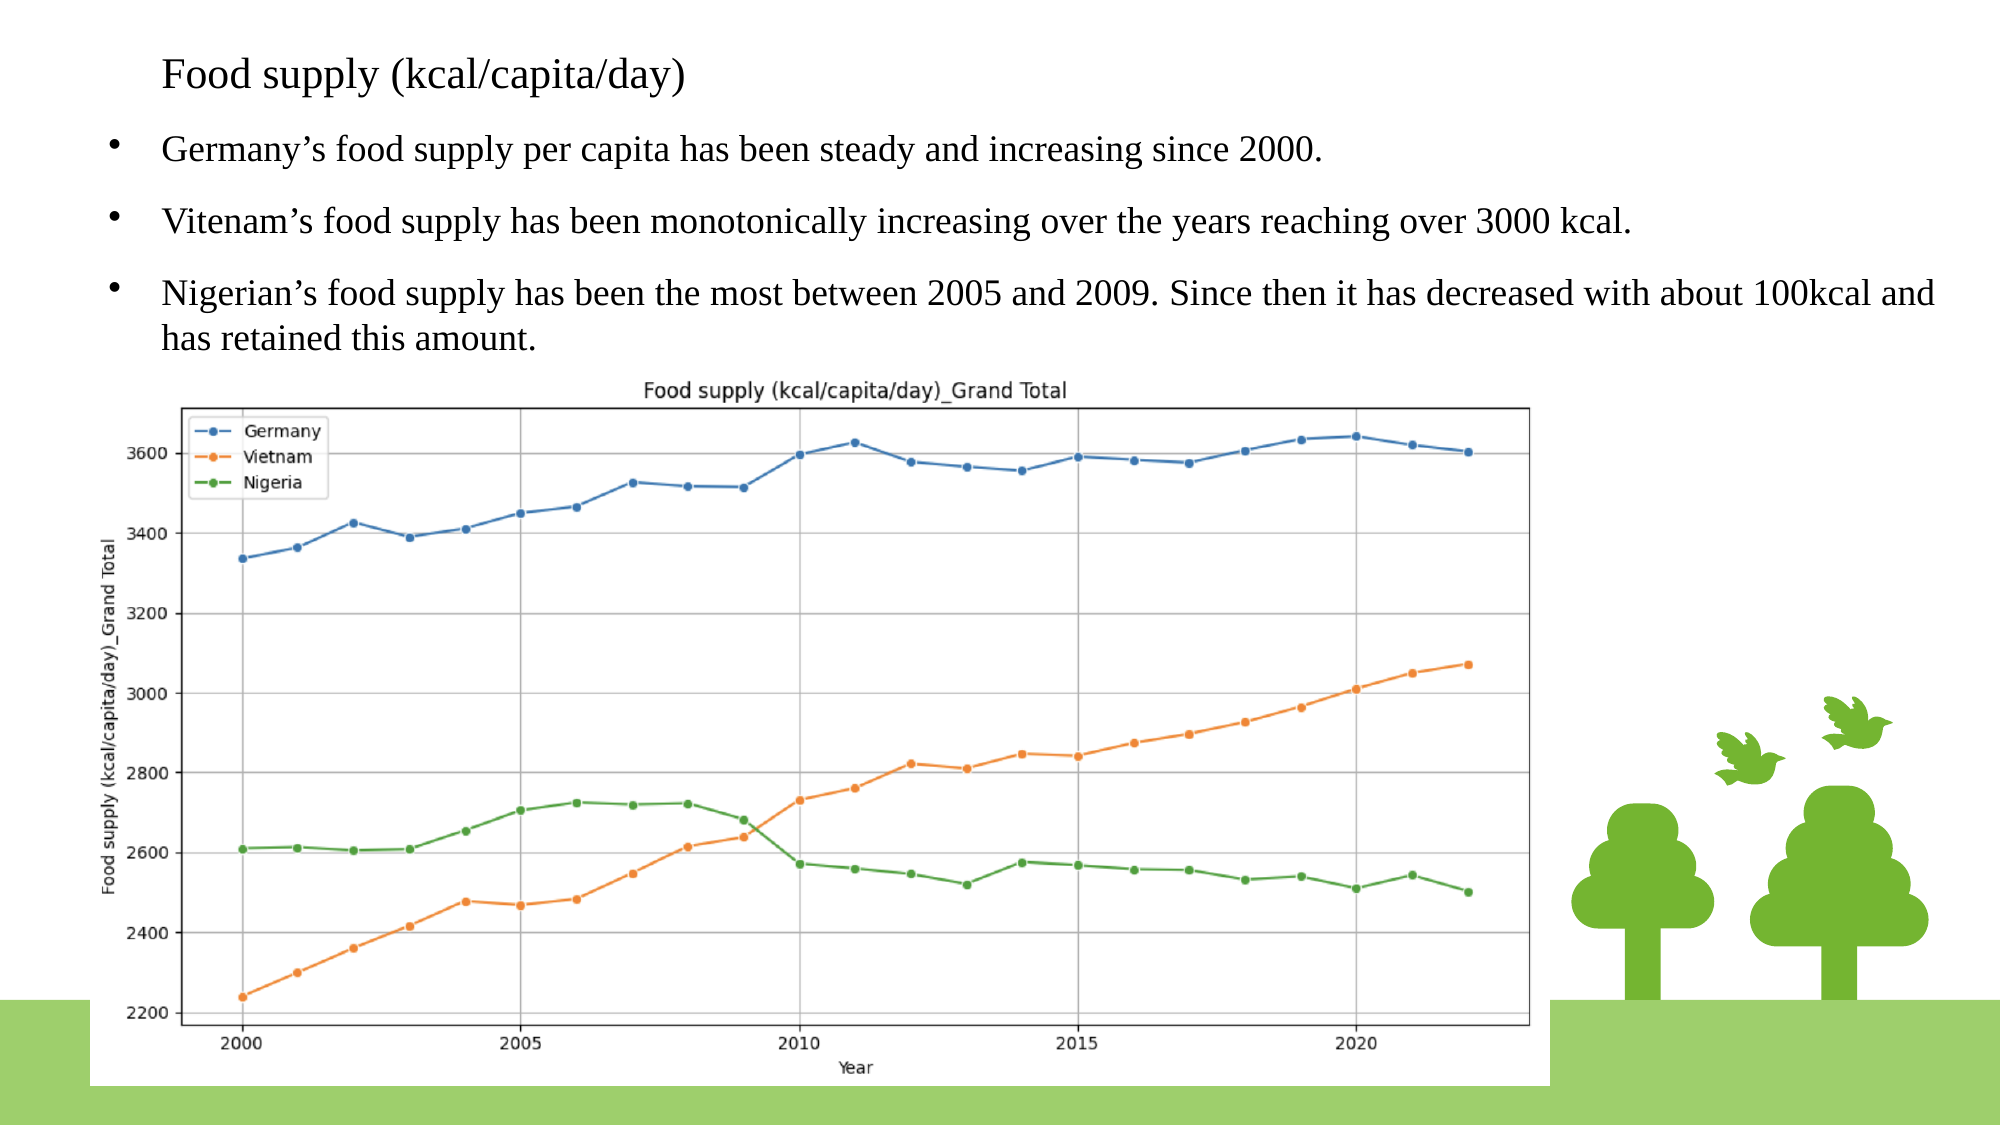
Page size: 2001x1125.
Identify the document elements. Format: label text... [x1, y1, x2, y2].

list Food supply (kcal/capita/day) Germany’s food supply per capita has been steady and increasing since 2000. Vitenam’s food supply has been monotonically increasing over the years reaching over 3000 kcal. Nigerian’s food supply has been the most between 2005 and 2009. Since then it has decreased with about 100kcal and has retained this amount. [90, 45, 1951, 409]
picture [90, 374, 1550, 1086]
